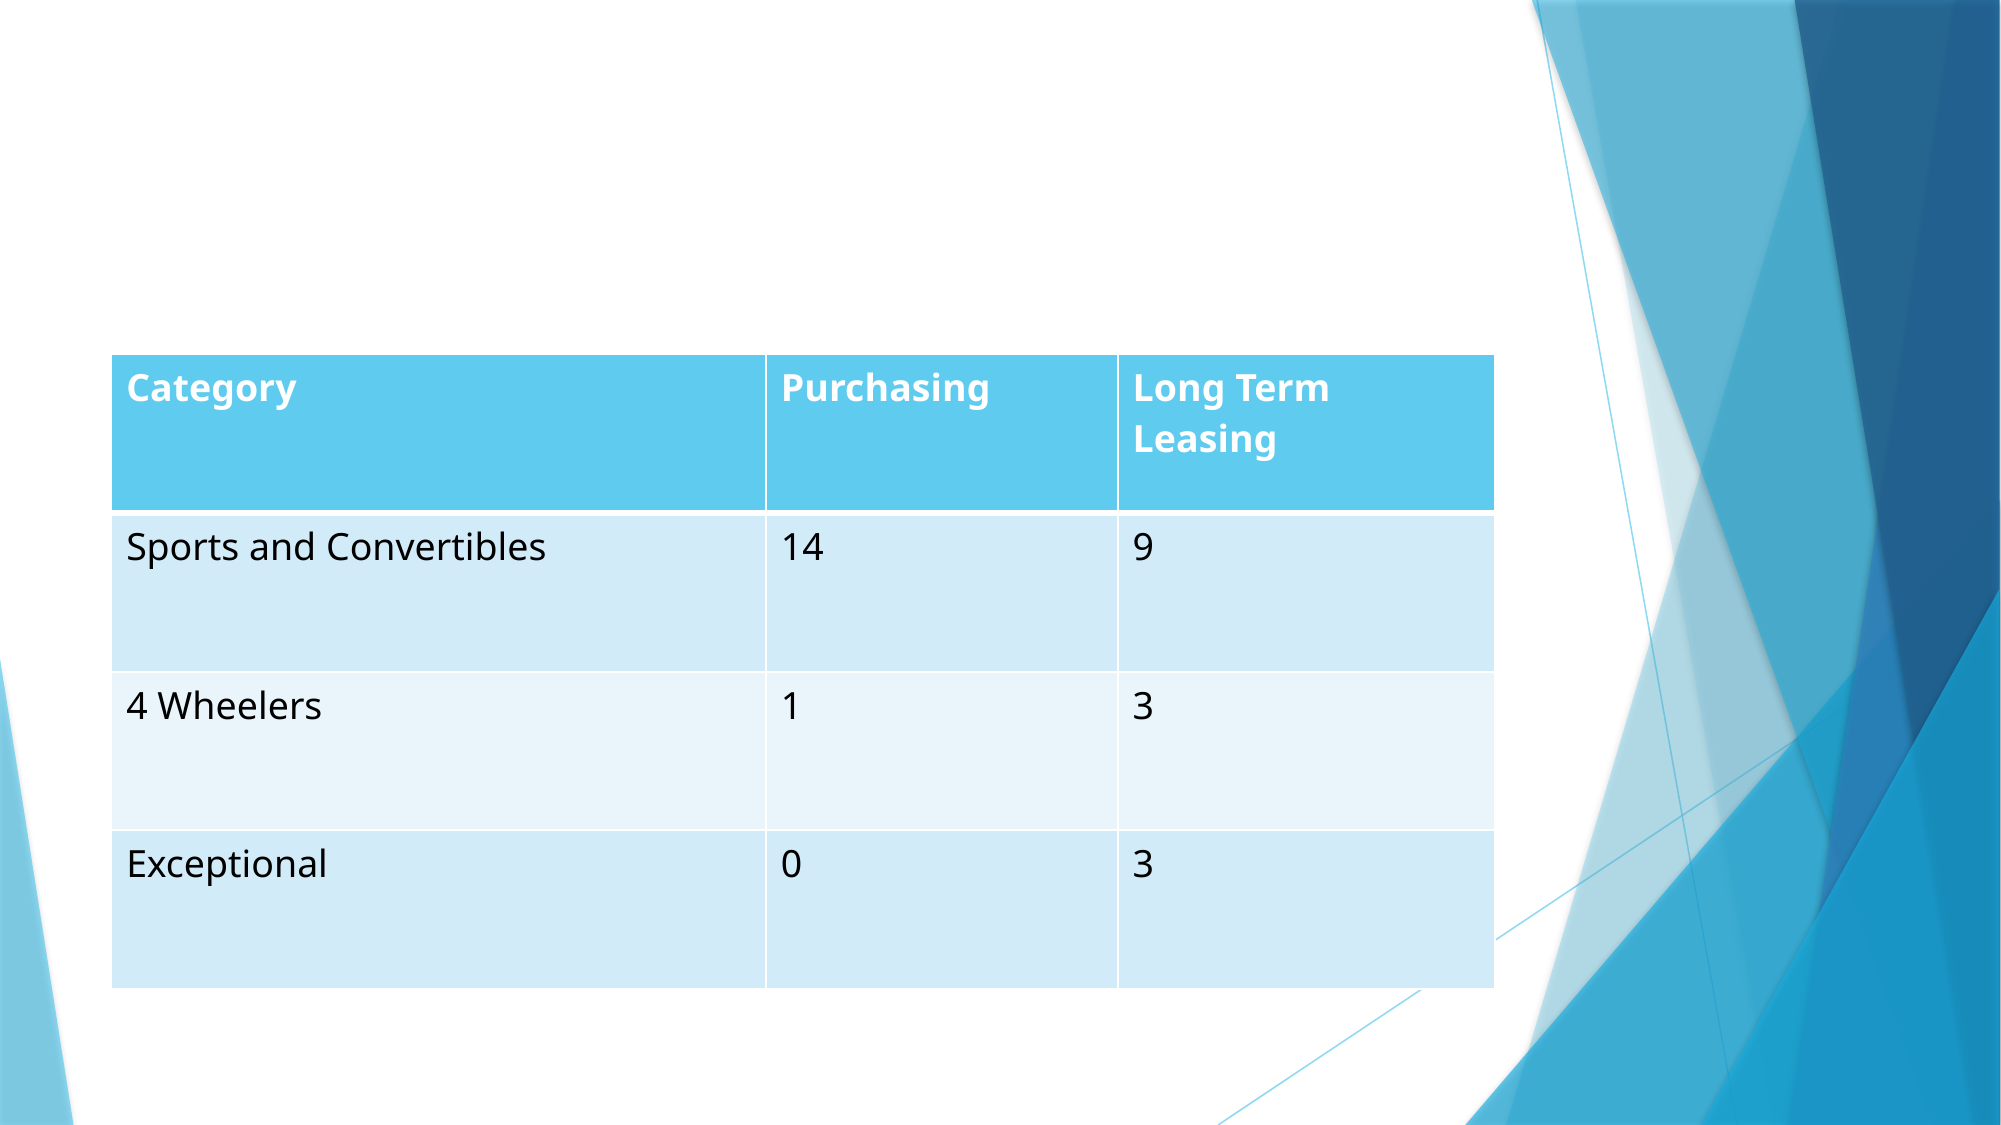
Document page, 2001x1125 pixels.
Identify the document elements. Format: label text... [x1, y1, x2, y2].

table_cell 3 [1119, 831, 1494, 988]
table_cell 4 Wheelers [112, 673, 765, 829]
table_cell 0 [767, 831, 1117, 988]
table_cell Sports and Convertibles [112, 516, 765, 671]
table_header Purchasing [767, 355, 1117, 510]
table_cell 9 [1119, 516, 1494, 671]
table_header Category [112, 355, 765, 510]
table_header Long Term Leasing [1119, 355, 1494, 510]
table_cell 3 [1119, 673, 1494, 829]
table_cell 14 [767, 516, 1117, 671]
table_cell Exceptional [112, 831, 765, 988]
table_cell 1 [767, 673, 1117, 829]
